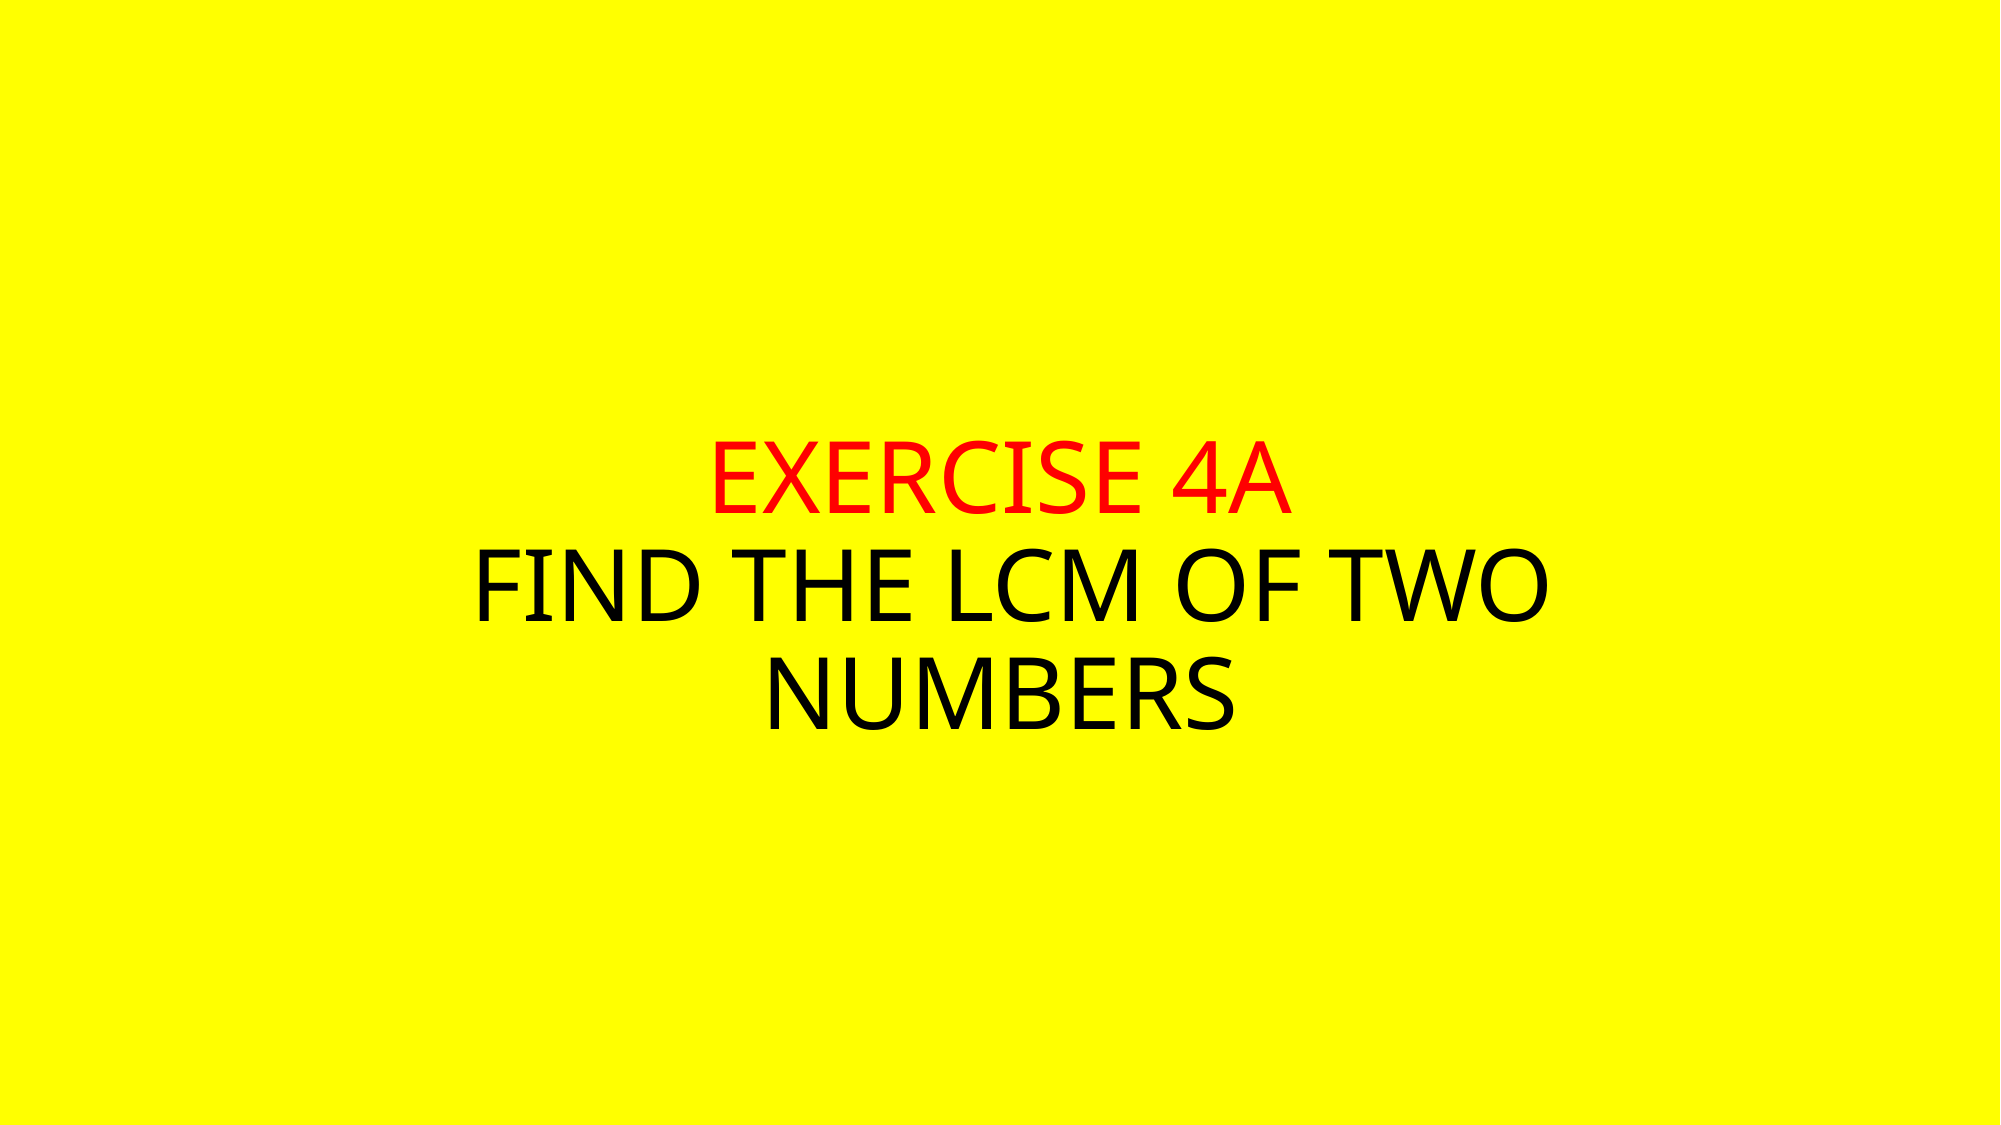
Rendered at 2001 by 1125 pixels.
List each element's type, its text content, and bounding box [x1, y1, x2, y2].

title EXERCISE 4A FIND THE LCM OF TWO NUMBERS [202, 366, 1798, 759]
